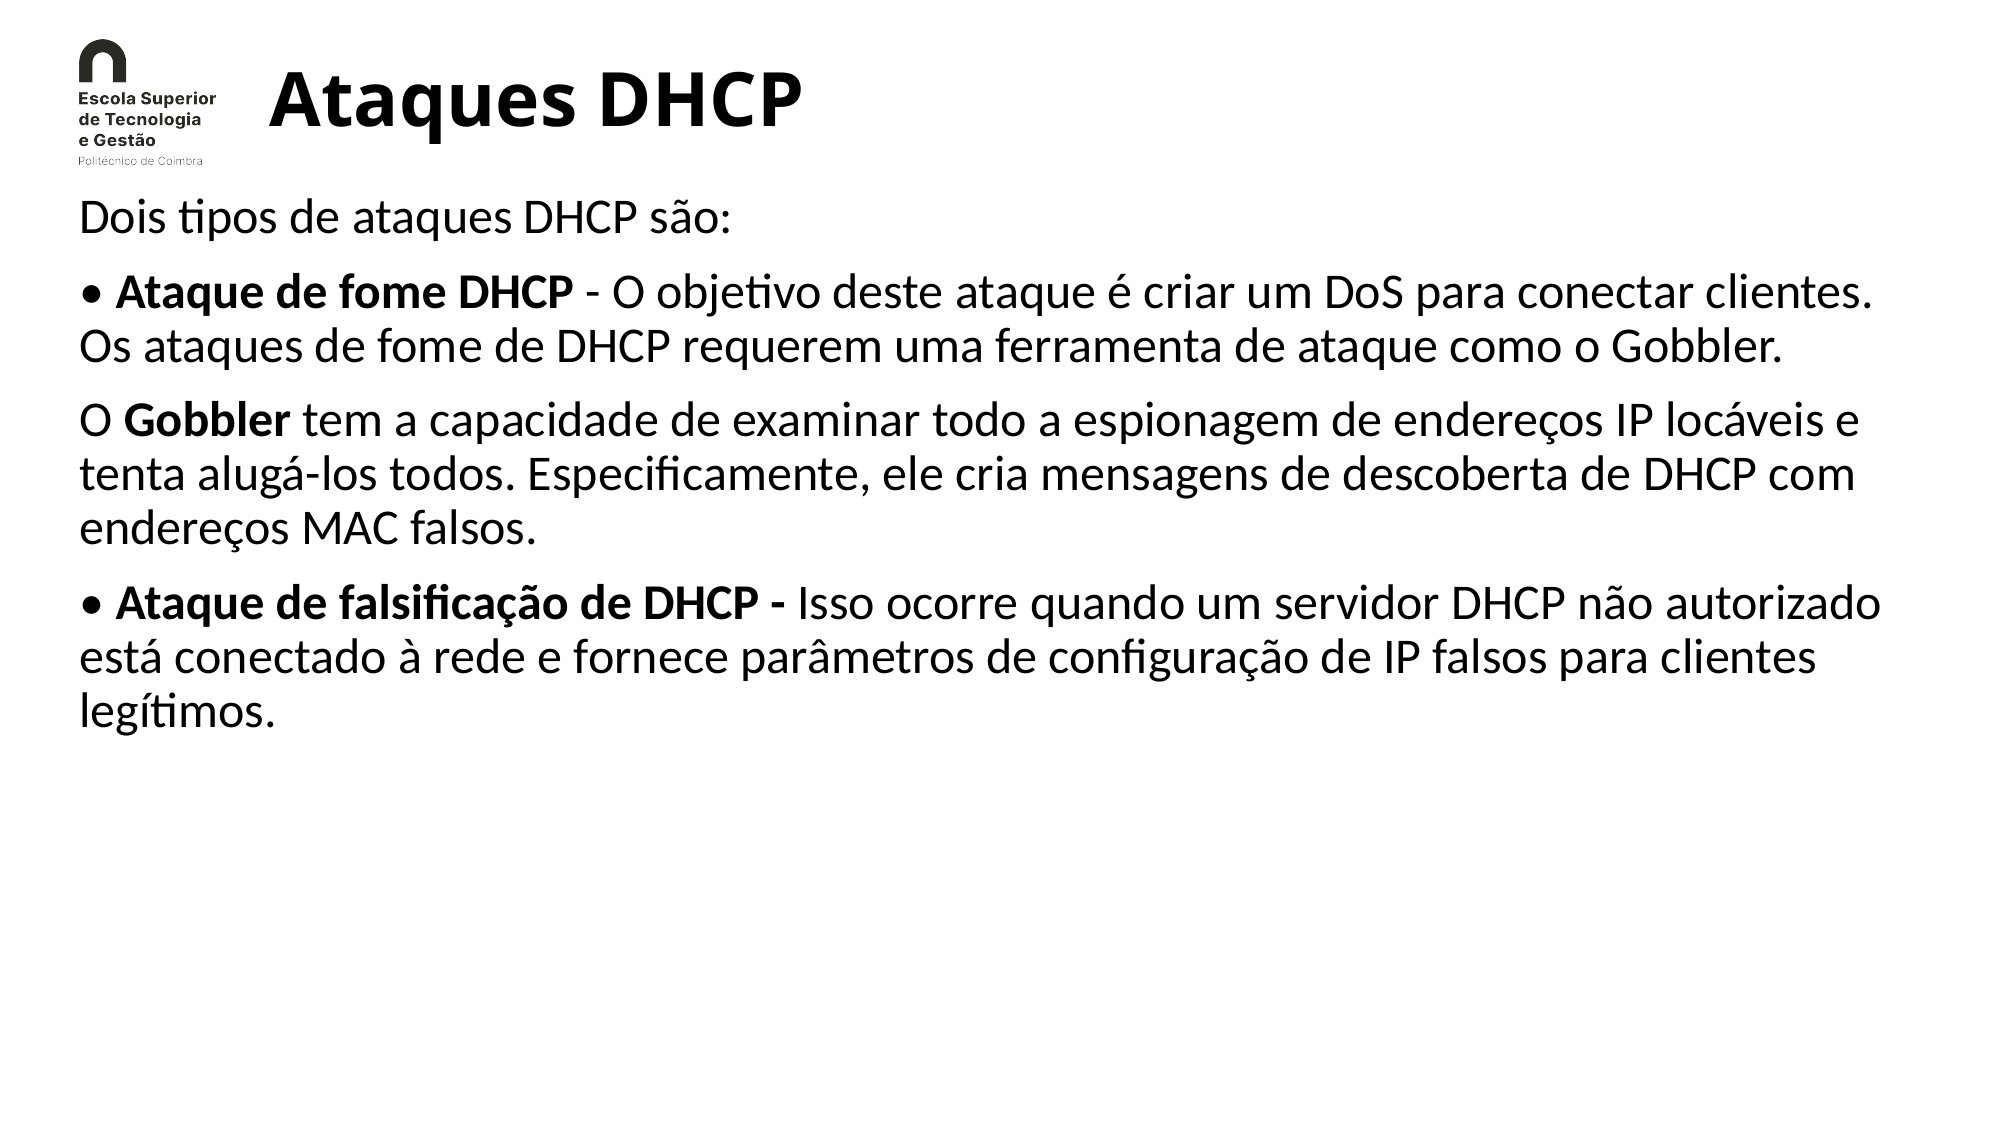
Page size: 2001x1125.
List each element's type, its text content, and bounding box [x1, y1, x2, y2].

title Ataques DHCP [254, 39, 1940, 165]
picture [79, 39, 216, 165]
list Dois tipos de ataques DHCP são: • Ataque de fome DHCP - O objetivo deste ataque é criar um DoS para conectar clientes. Os ataques de fome de DHCP requerem uma ferramenta de ataque como o Gobbler. O Gobbler tem a capacidade de examinar todo a espionagem de endereços IP locáveis e tenta alugá-los todos. Especificamente, ele cria mensagens de descoberta de DHCP com endereços MAC falsos. • Ataque de falsificação de DHCP - Isso ocorre quando um servidor DHCP não autorizado está conectado à rede e fornece parâmetros de configuração de IP falsos para clientes legítimos. [64, 182, 1940, 1115]
